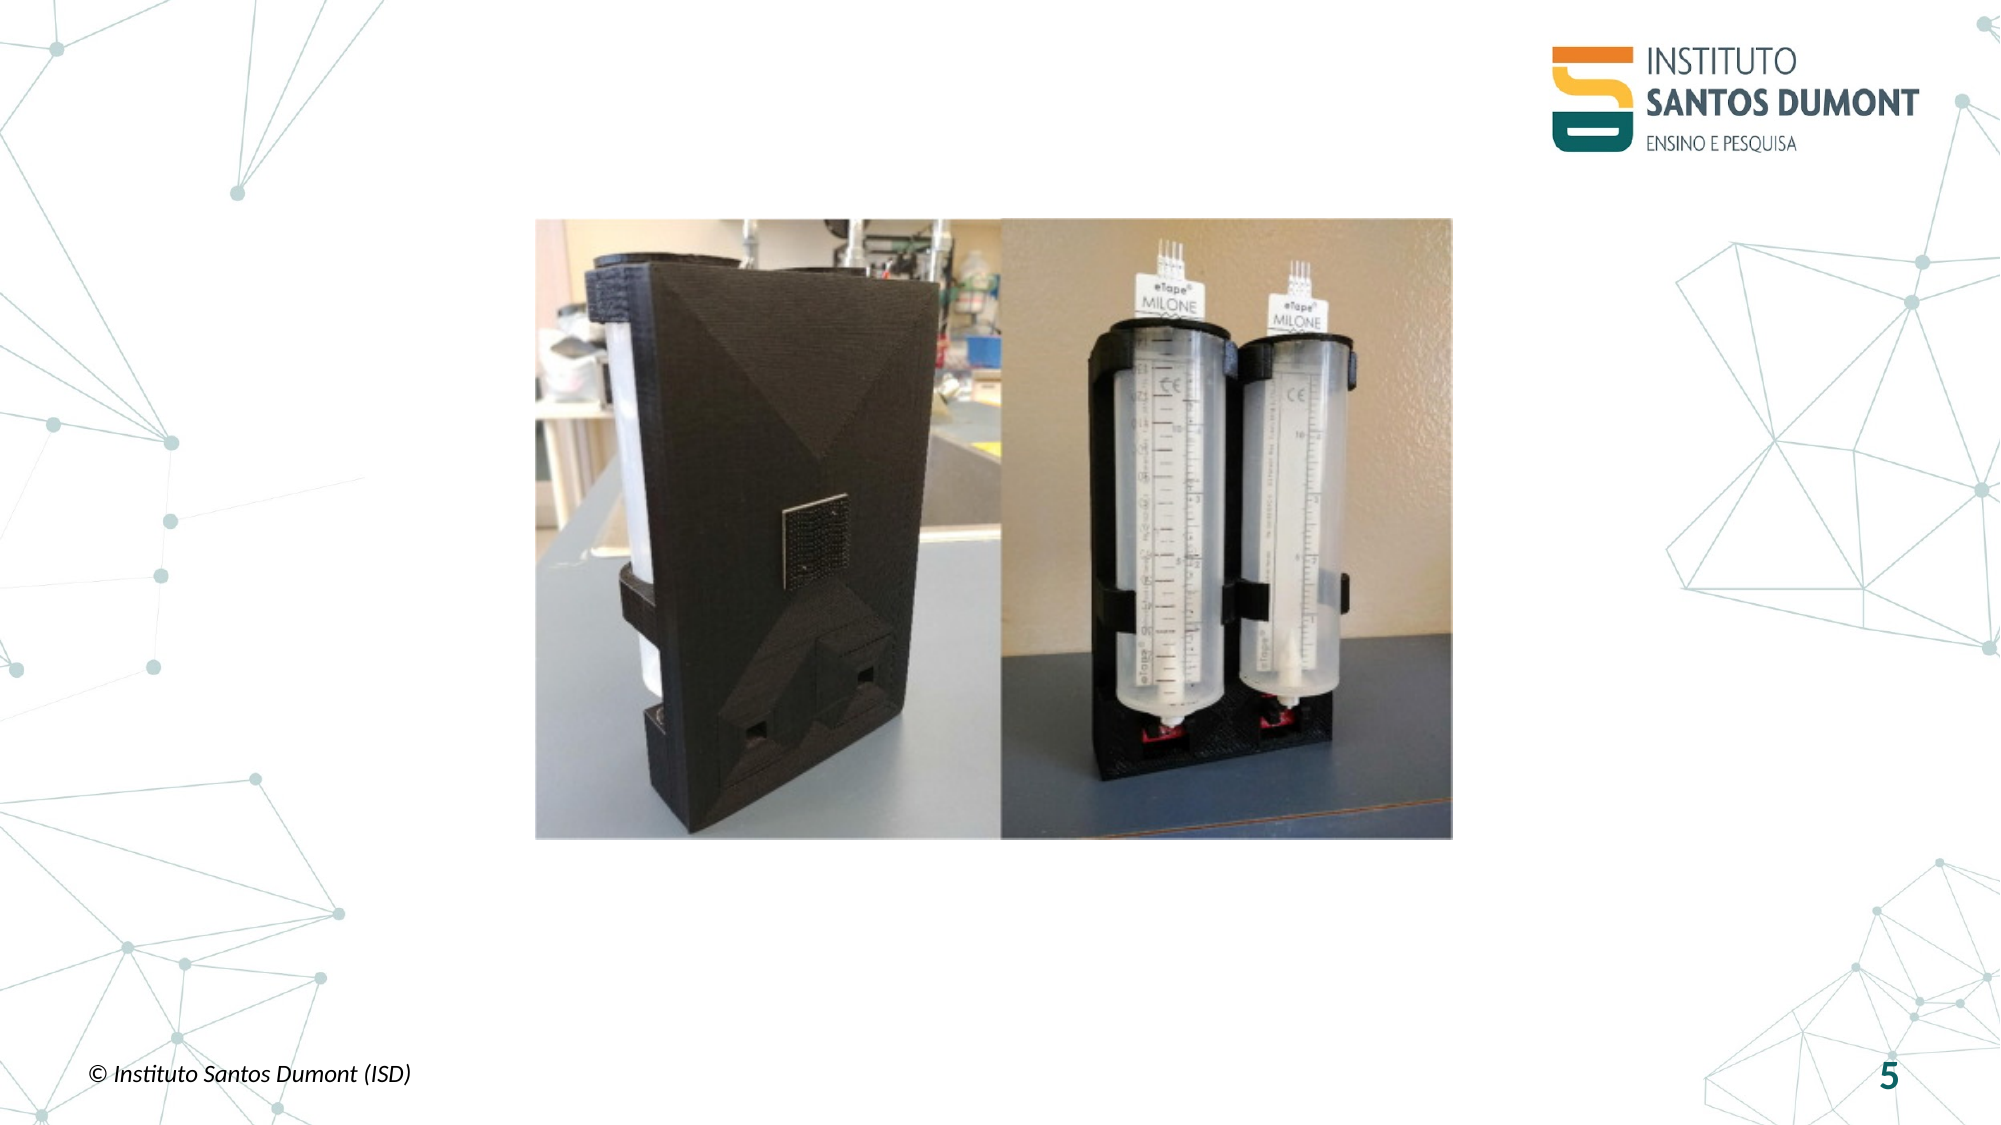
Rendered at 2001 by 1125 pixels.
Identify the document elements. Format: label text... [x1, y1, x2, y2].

list [72, 248, 1916, 1043]
picture [0, 0, 2000, 1125]
slide_number 5 [1412, 1042, 1916, 1103]
footer © Instituto Santos Dumont (ISD) [72, 1042, 1361, 1103]
